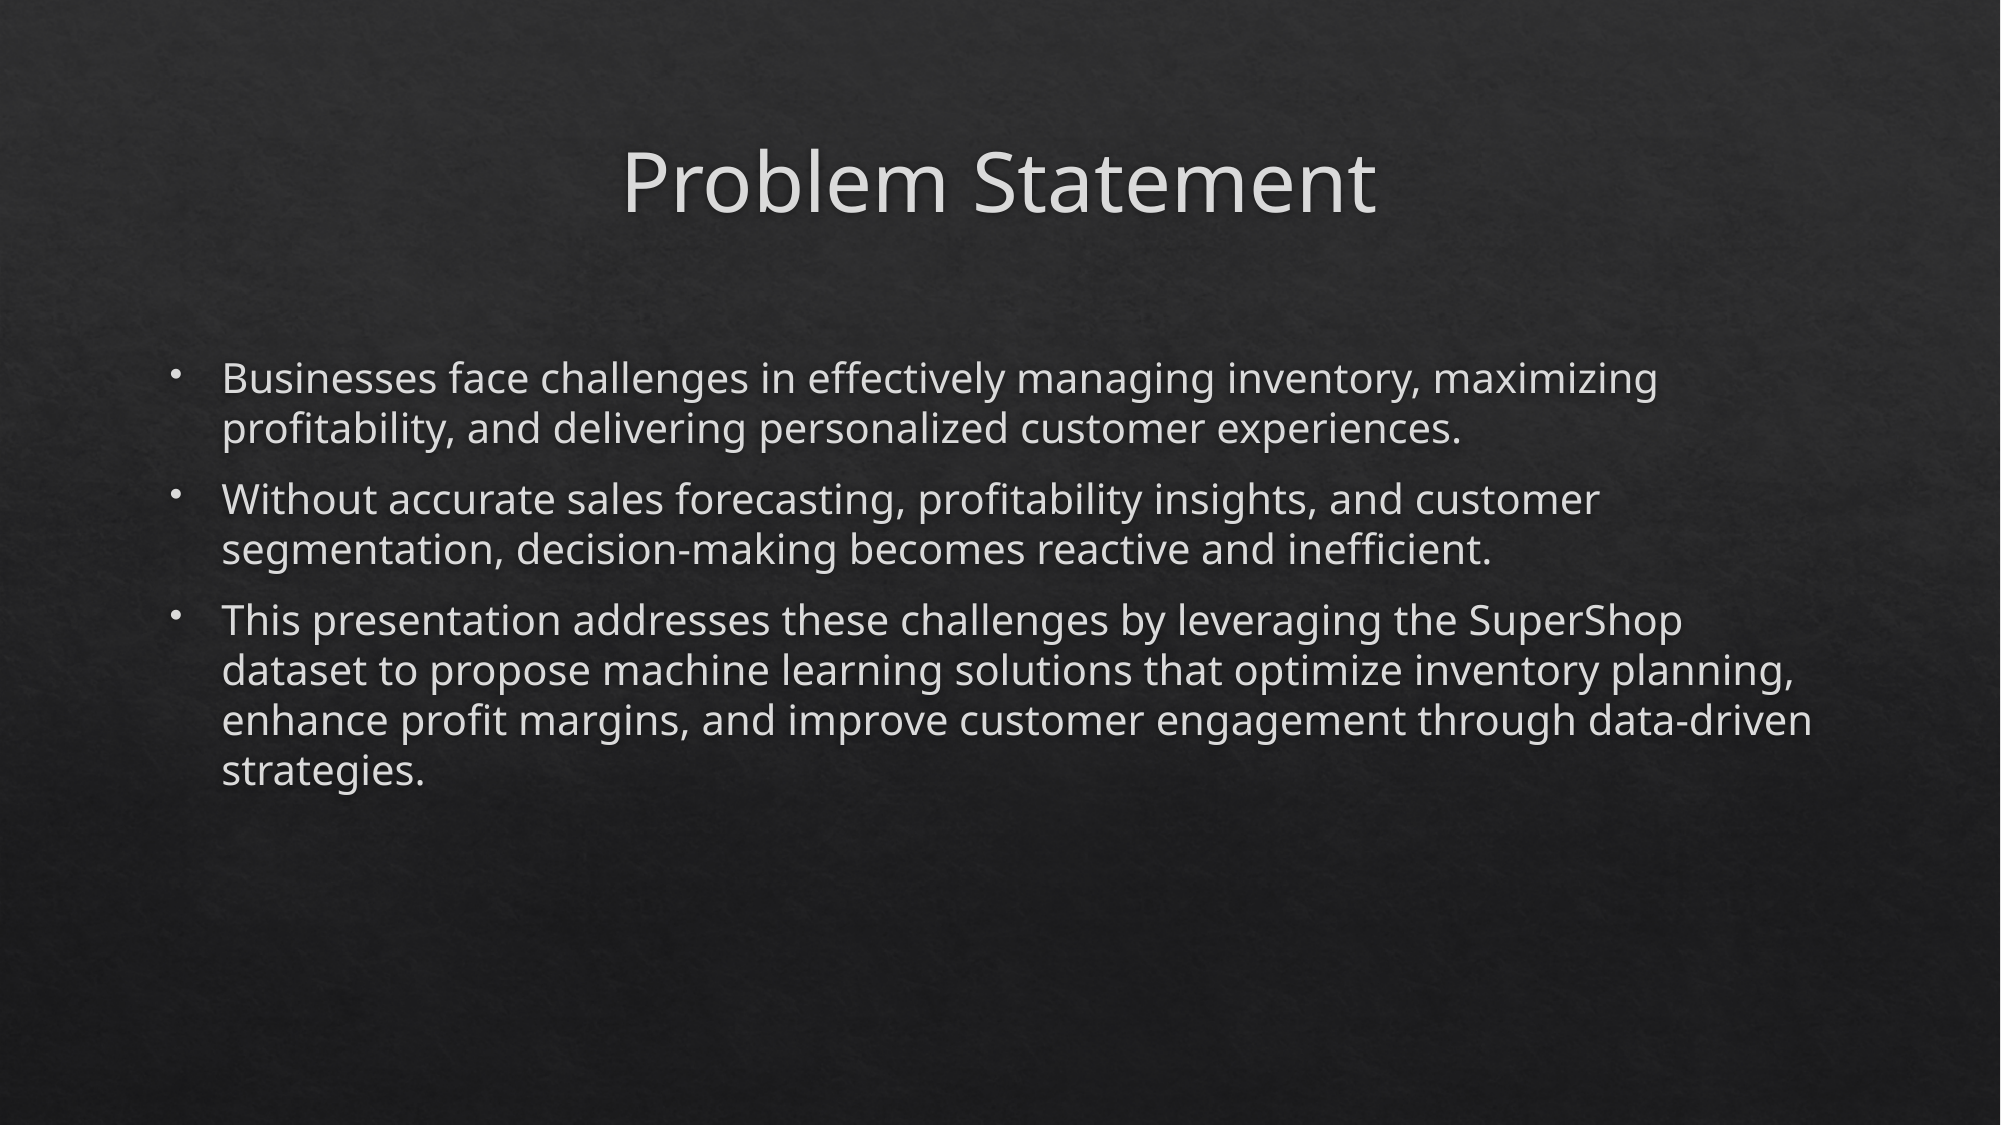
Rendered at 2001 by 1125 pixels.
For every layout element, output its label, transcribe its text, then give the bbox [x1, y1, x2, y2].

list Businesses face challenges in effectively managing inventory, maximizing profitability, and delivering personalized customer experiences. Without accurate sales forecasting, profitability insights, and customer segmentation, decision-making becomes reactive and inefficient. This presentation addresses these challenges by leveraging the SuperShop dataset to propose machine learning solutions that optimize inventory planning, enhance profit margins, and improve customer engagement through data-driven strategies. [149, 344, 1849, 1011]
title Problem Statement [149, 99, 1849, 260]
